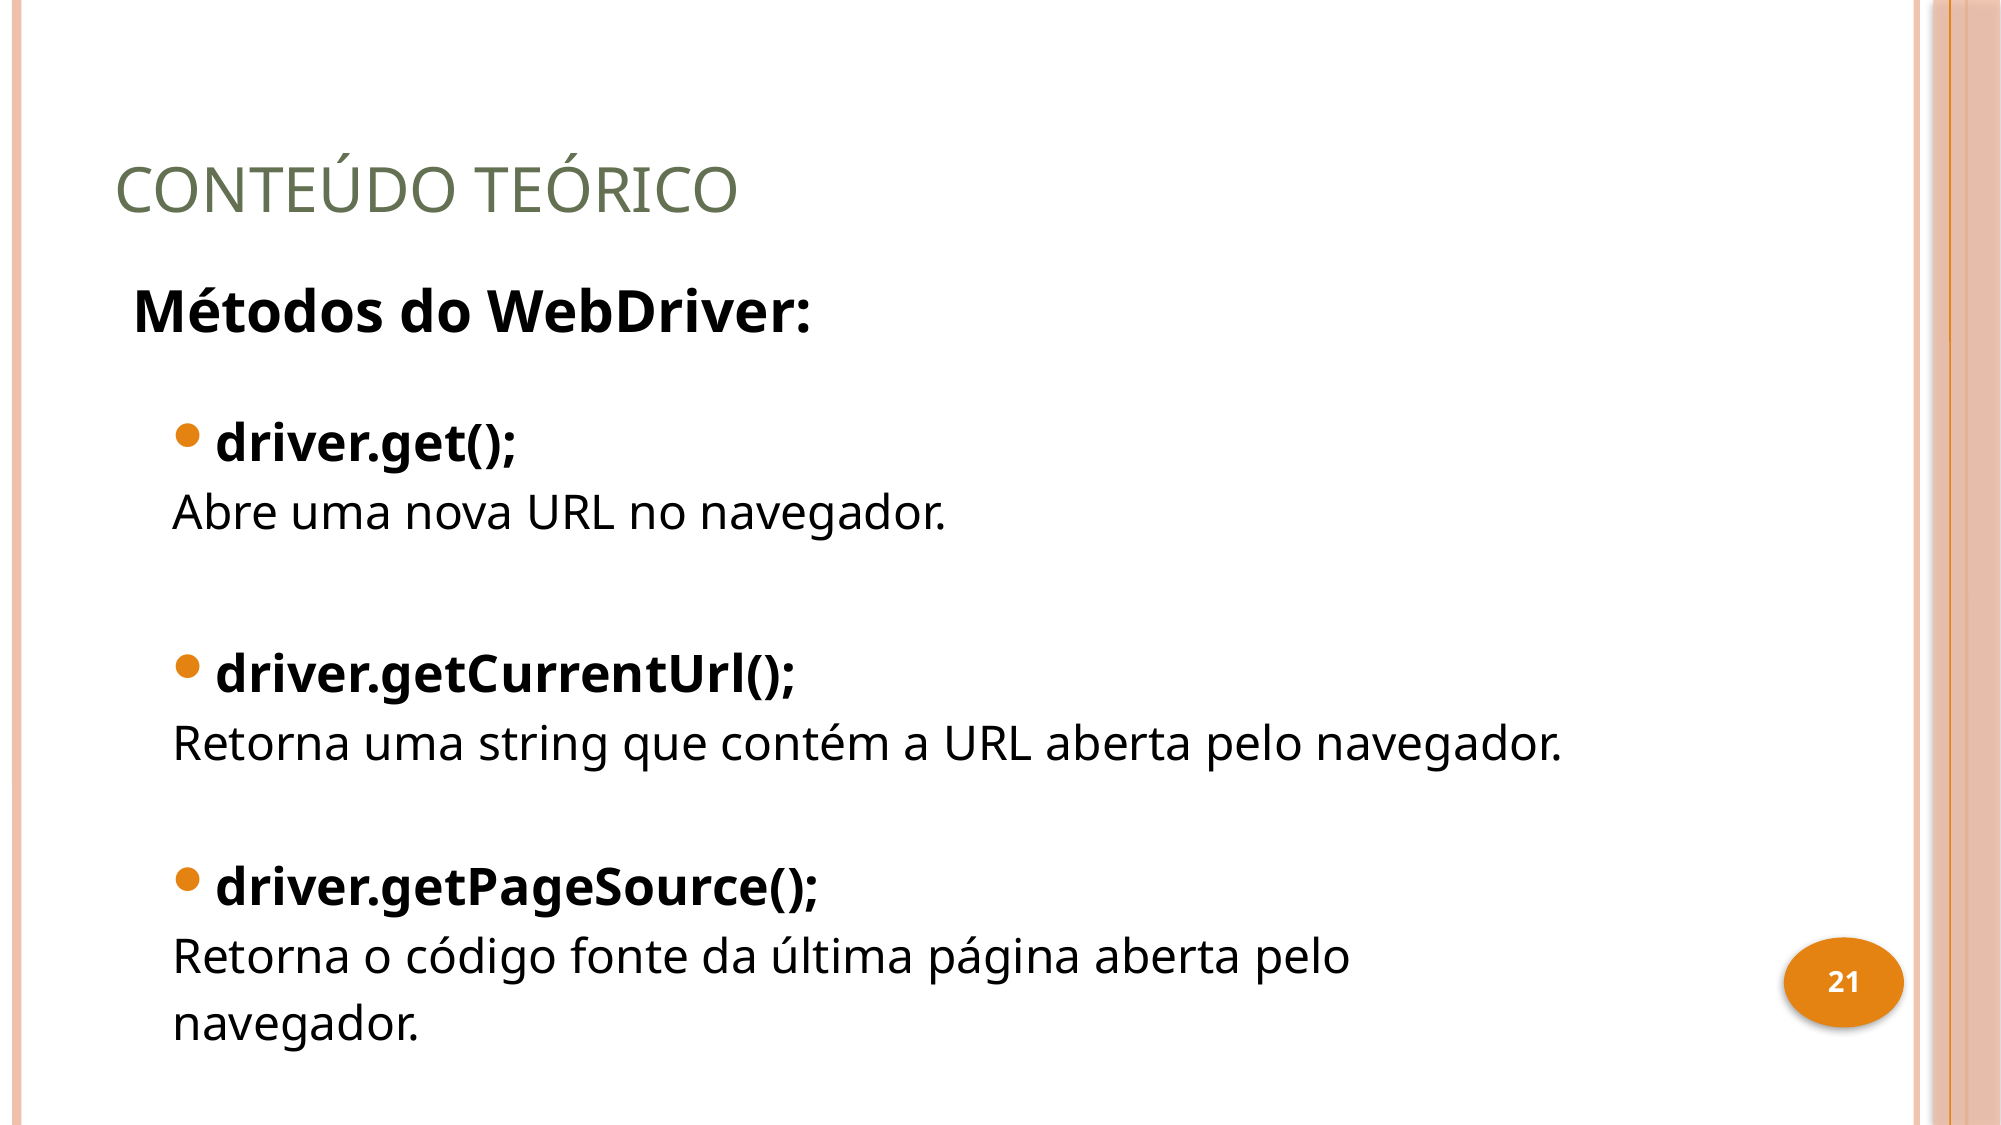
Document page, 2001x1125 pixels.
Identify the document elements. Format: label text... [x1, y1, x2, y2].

list driver.get(); Abre uma nova URL no navegador. driver.getCurrentUrl(); Retorna uma string que contém a URL aberta pelo navegador. driver.getPageSource(); Retorna o código fonte da última página aberta pelo navegador. [99, 402, 1866, 1062]
slide_number 21 [1777, 940, 1912, 1027]
text_box Métodos do WebDriver: [117, 266, 828, 352]
title Conteúdo teórico [99, 45, 1734, 233]
